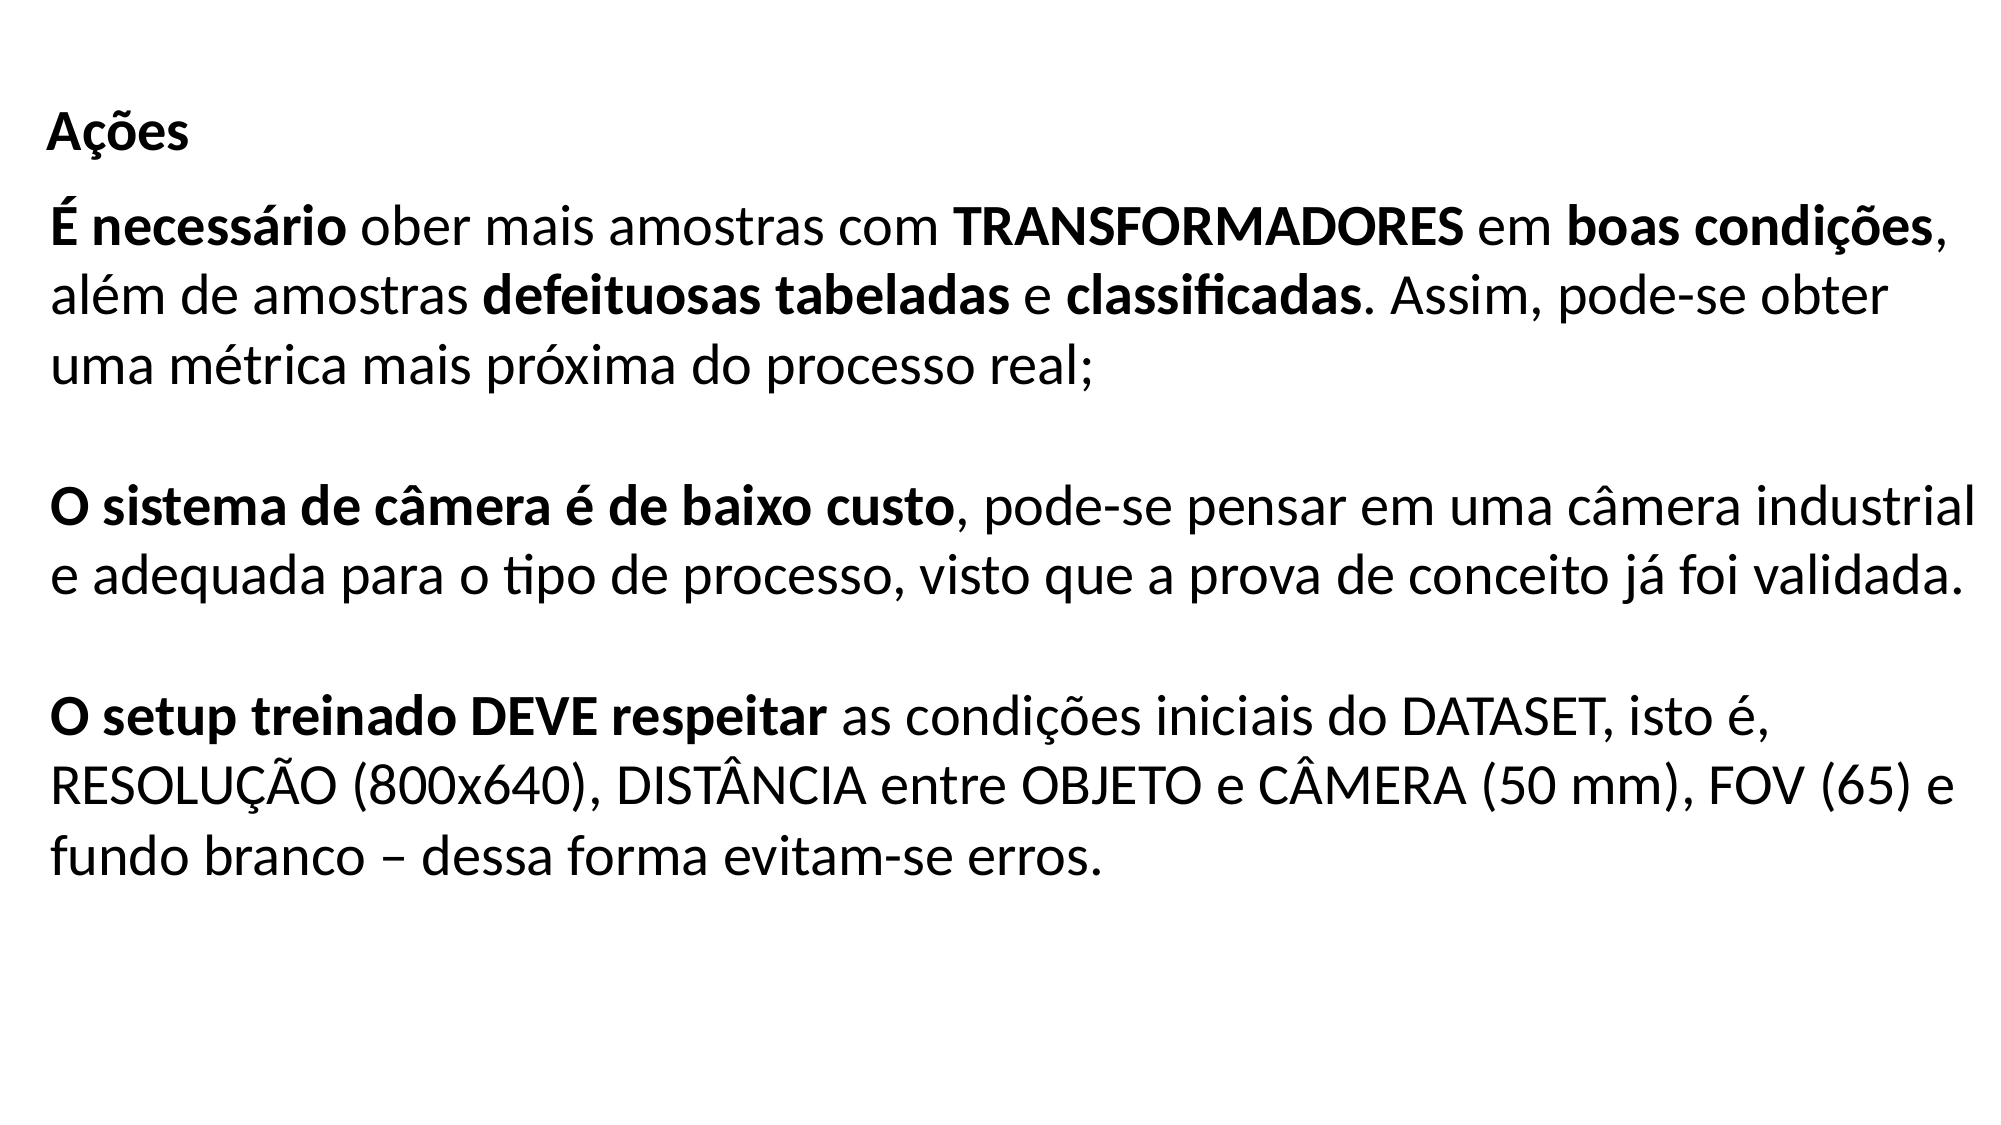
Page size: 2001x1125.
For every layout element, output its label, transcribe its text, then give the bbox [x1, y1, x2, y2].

text_box É necessário ober mais amostras com TRANSFORMADORES em boas condições, além de amostras defeituosas tabeladas e classificadas. Assim, pode-se obter uma métrica mais próxima do processo real; O sistema de câmera é de baixo custo, pode-se pensar em uma câmera industrial e adequada para o tipo de processo, visto que a prova de conceito já foi validada. O setup treinado DEVE respeitar as condições iniciais do DATASET, isto é, RESOLUÇÃO (800x640), DISTÂNCIA entre OBJETO e CÂMERA (50 mm), FOV (65) e fundo branco – dessa forma evitam-se erros. [35, 179, 2000, 1125]
text_box Ações [46, 18, 1772, 179]
